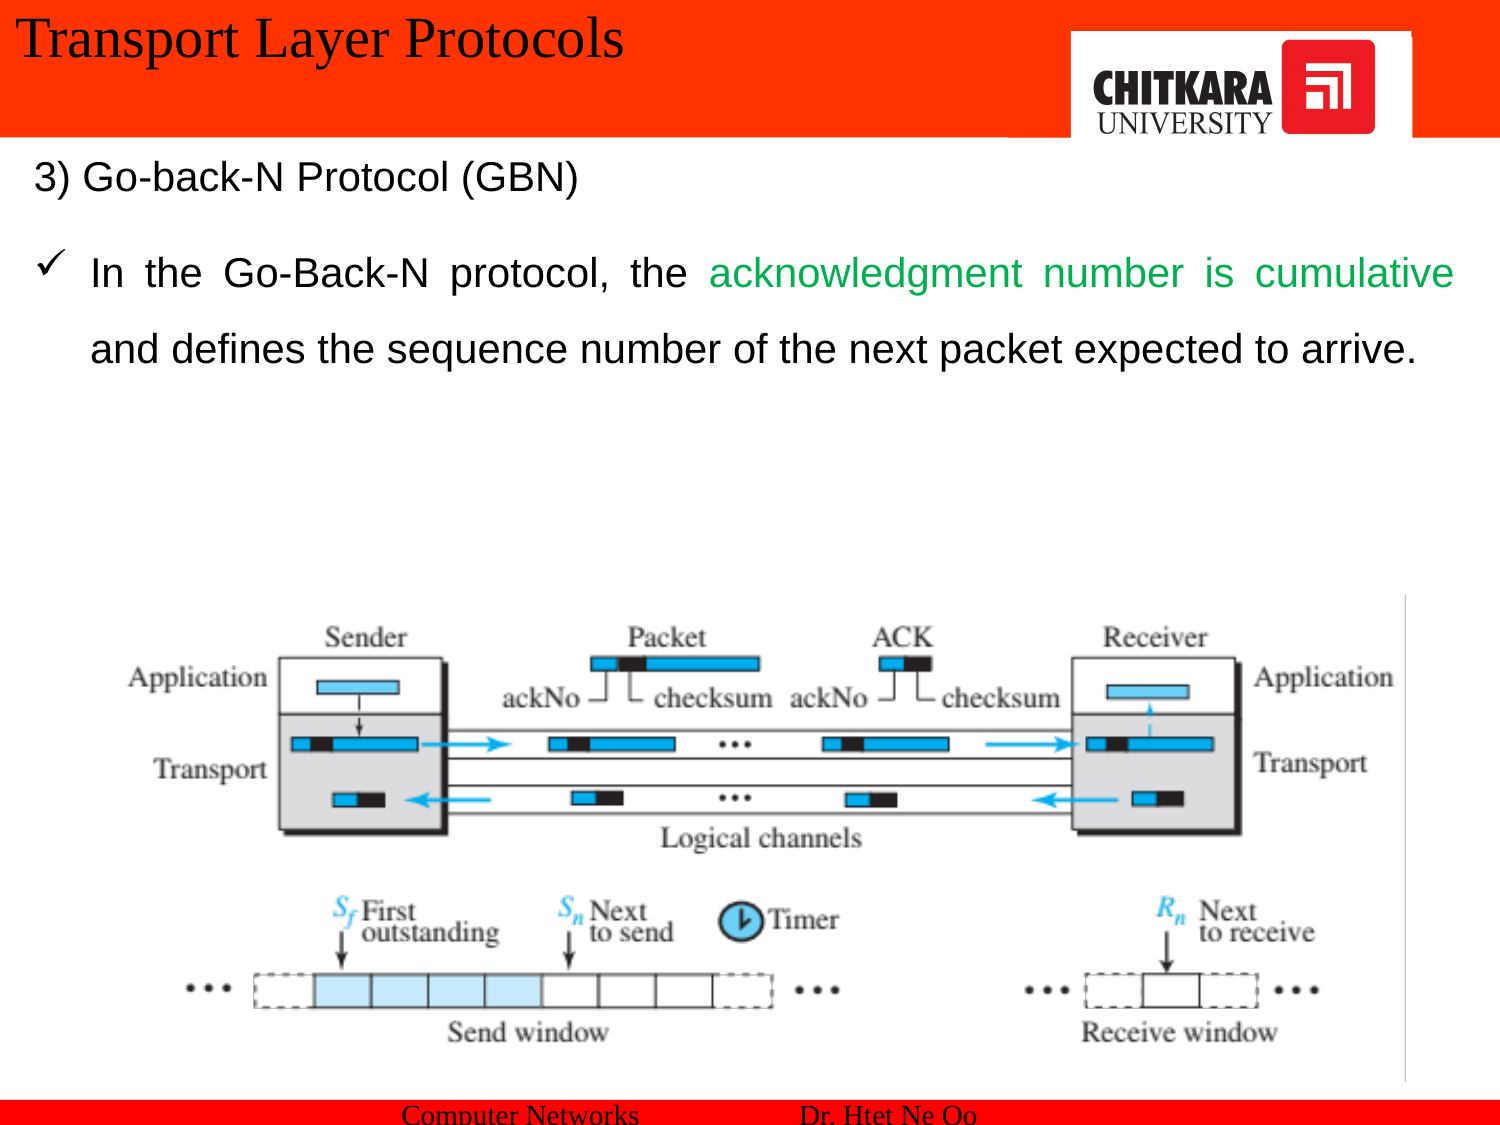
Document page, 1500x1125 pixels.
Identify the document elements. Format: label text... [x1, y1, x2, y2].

list 3) Go-back-N Protocol (GBN) ﻿﻿In the Go-Back-N protocol, the acknowledgment number is cumulative and ﻿defines the sequence number of the next packet expected to arrive. [0, 147, 1470, 1082]
picture [110, 595, 1409, 1082]
footer Computer Networks Dr. Htet Ne Oo [0, 1083, 1380, 1125]
picture [1074, 37, 1390, 138]
title Transport Layer Protocols [0, 0, 900, 147]
